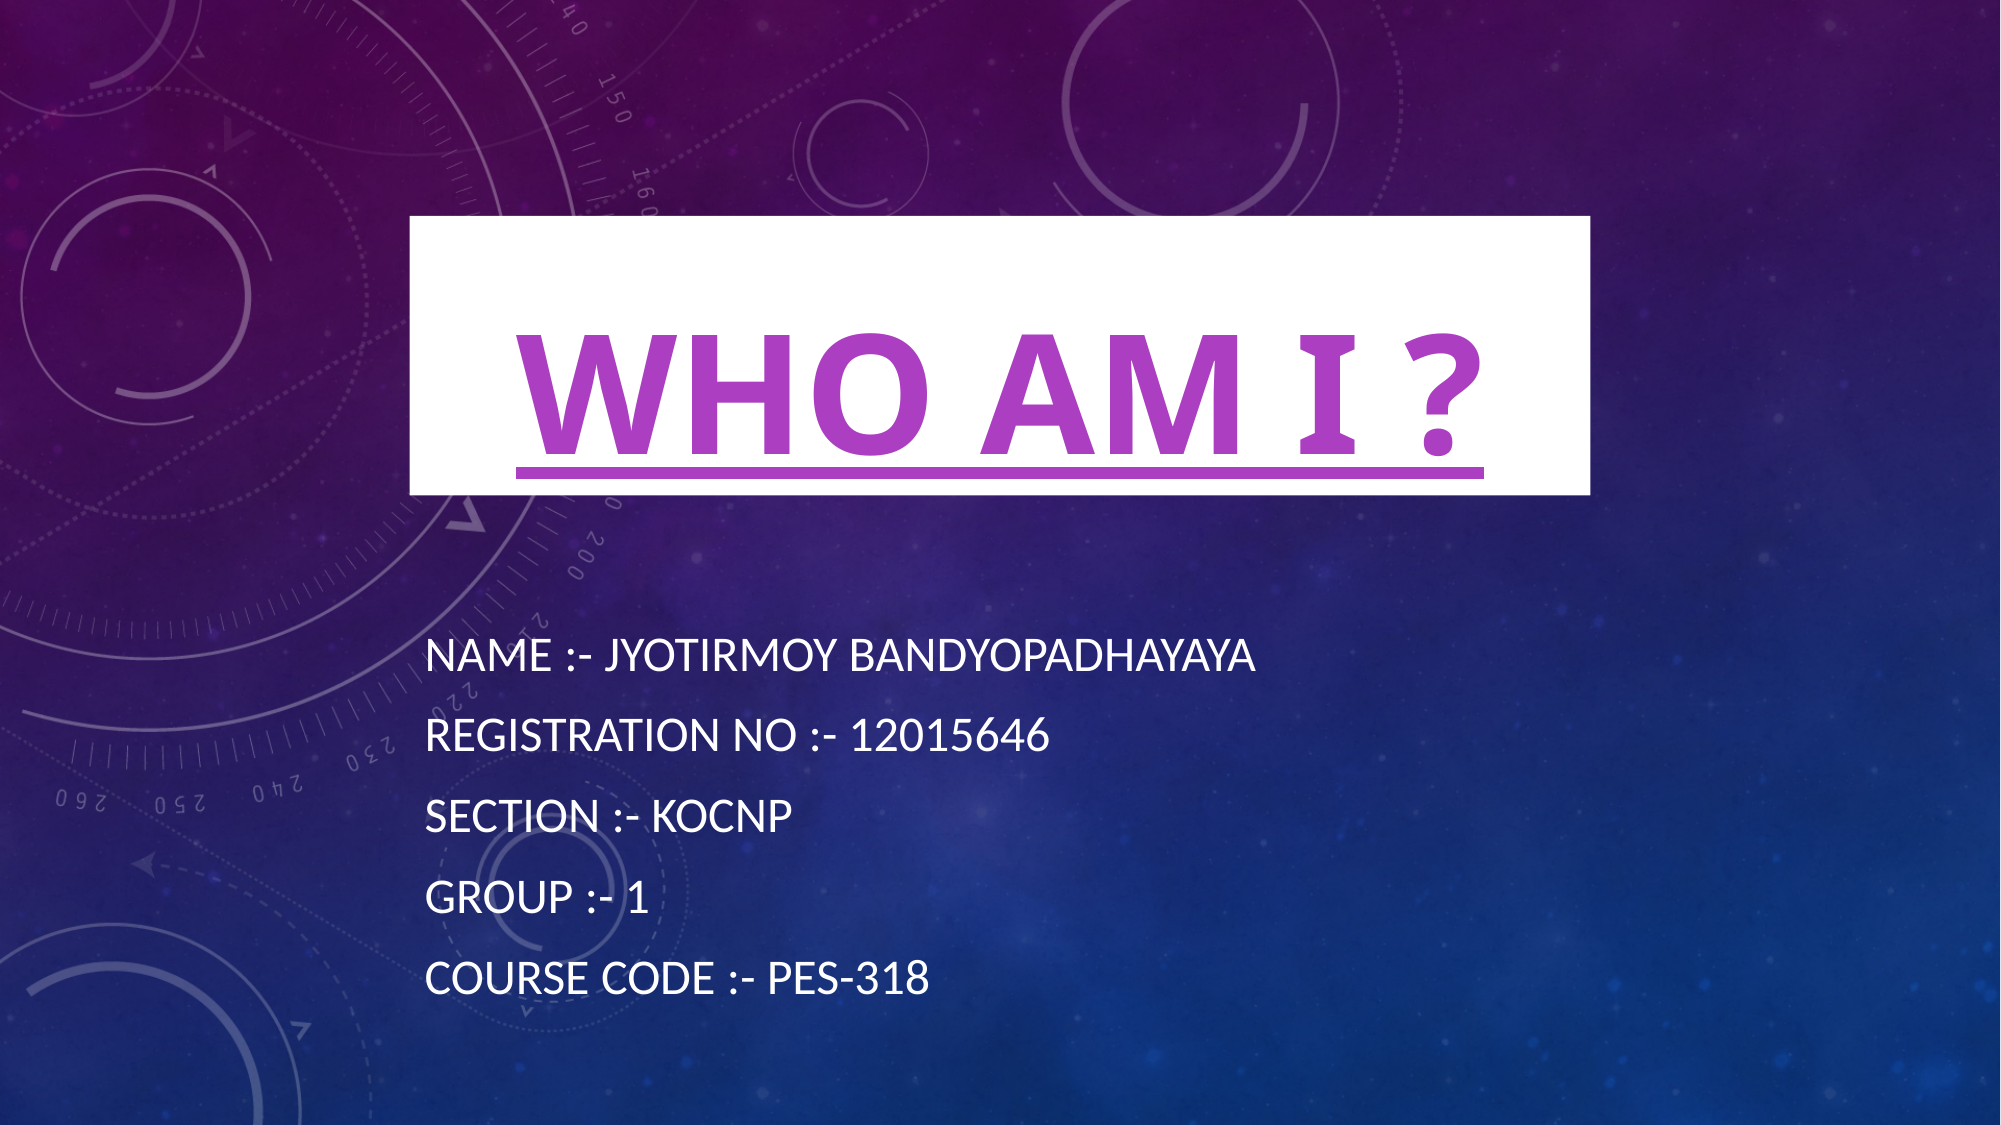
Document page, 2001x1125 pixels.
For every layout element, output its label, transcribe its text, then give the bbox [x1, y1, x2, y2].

title Who am I ? [409, 215, 1591, 496]
subtitle Name :- Jyotirmoy bandyopadhayaya Registration no :- 12015646 Section :- kocnp Group :- 1 Course code :- pes-318 [409, 613, 1719, 1084]
picture [0, 0, 2001, 1125]
